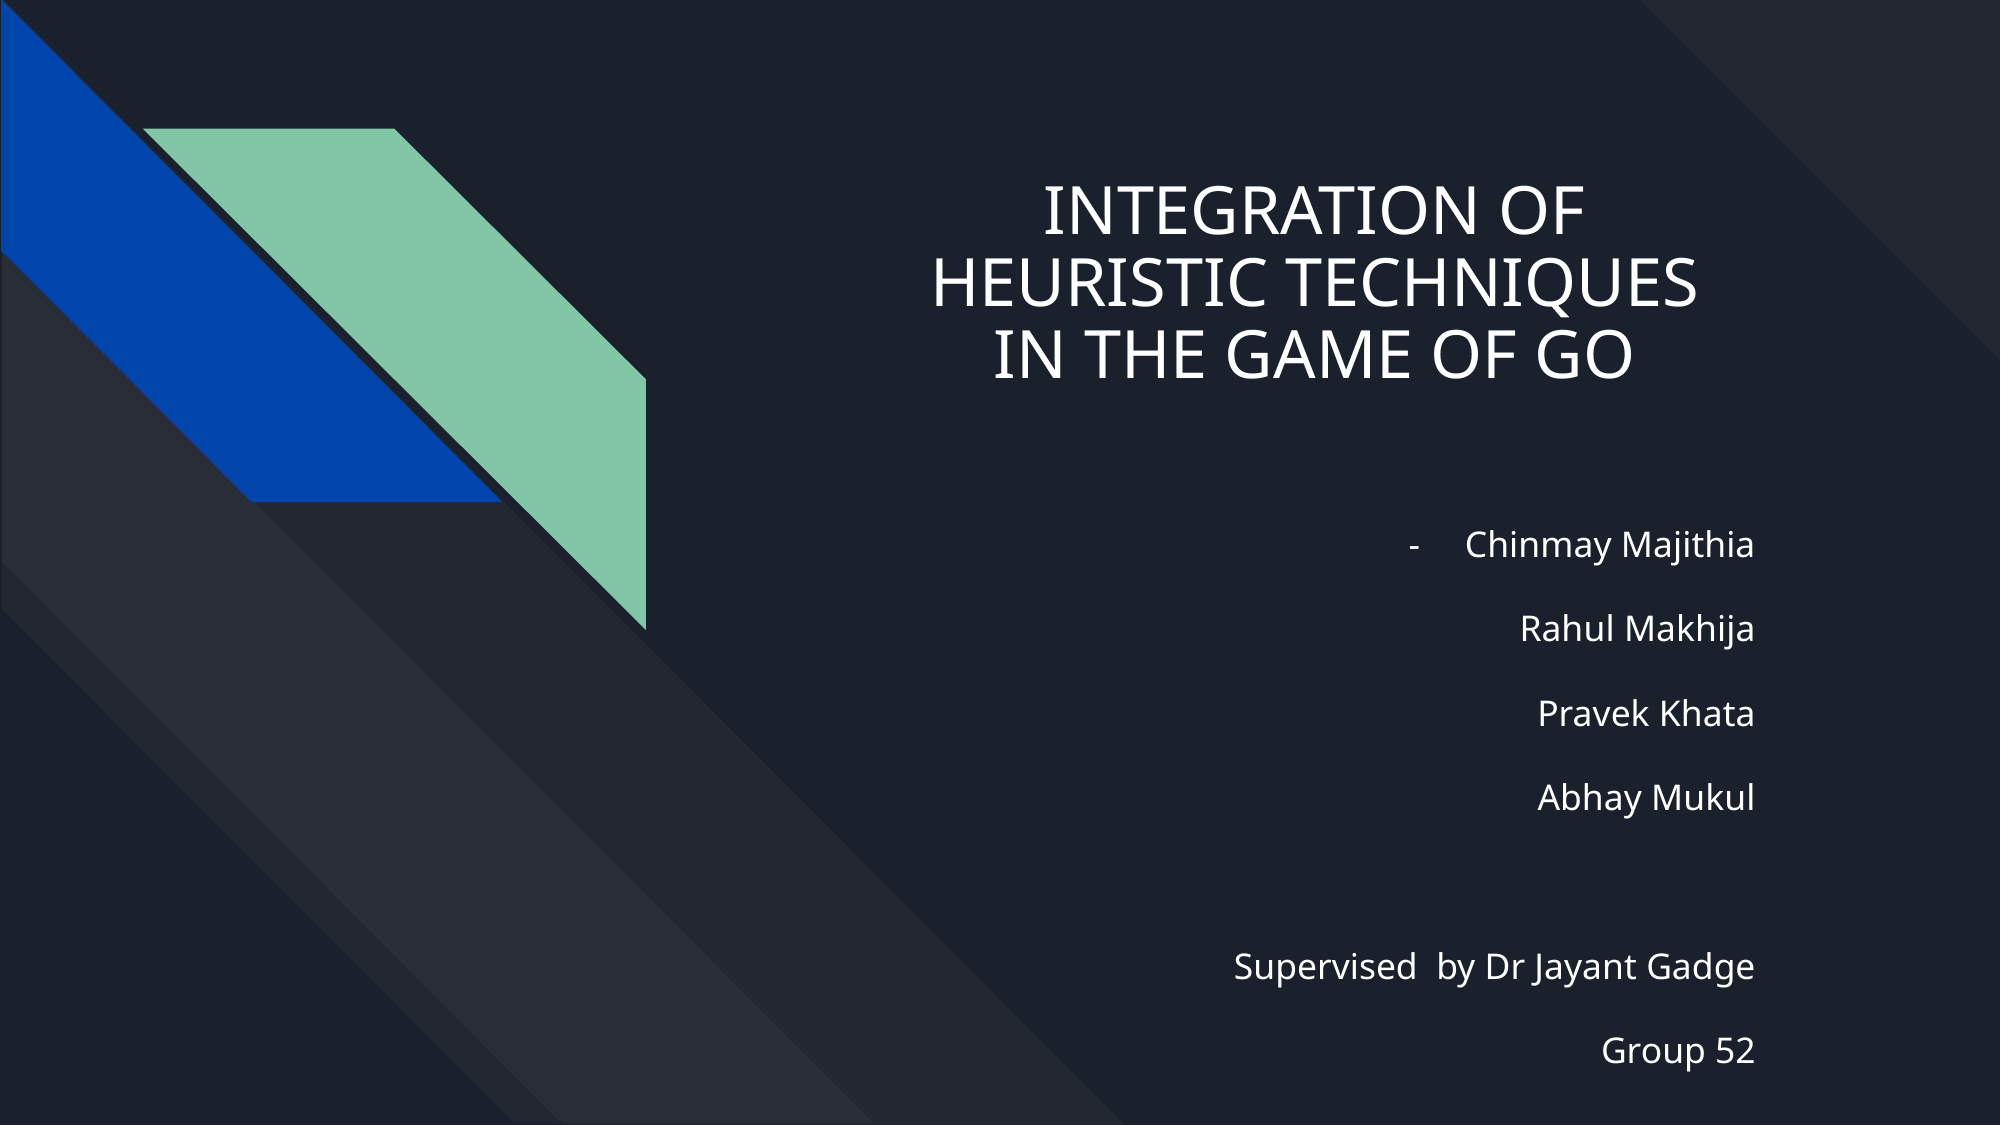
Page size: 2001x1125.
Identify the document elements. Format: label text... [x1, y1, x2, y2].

title INTEGRATION OF HEURISTIC TECHNIQUES IN THE GAME OF GO [872, 169, 1758, 420]
subtitle Chinmay Majithia Rahul Makhija Pravek Khata Abhay Mukul Supervised by Dr Jayant Gadge Group 52 [1059, 475, 1771, 1079]
